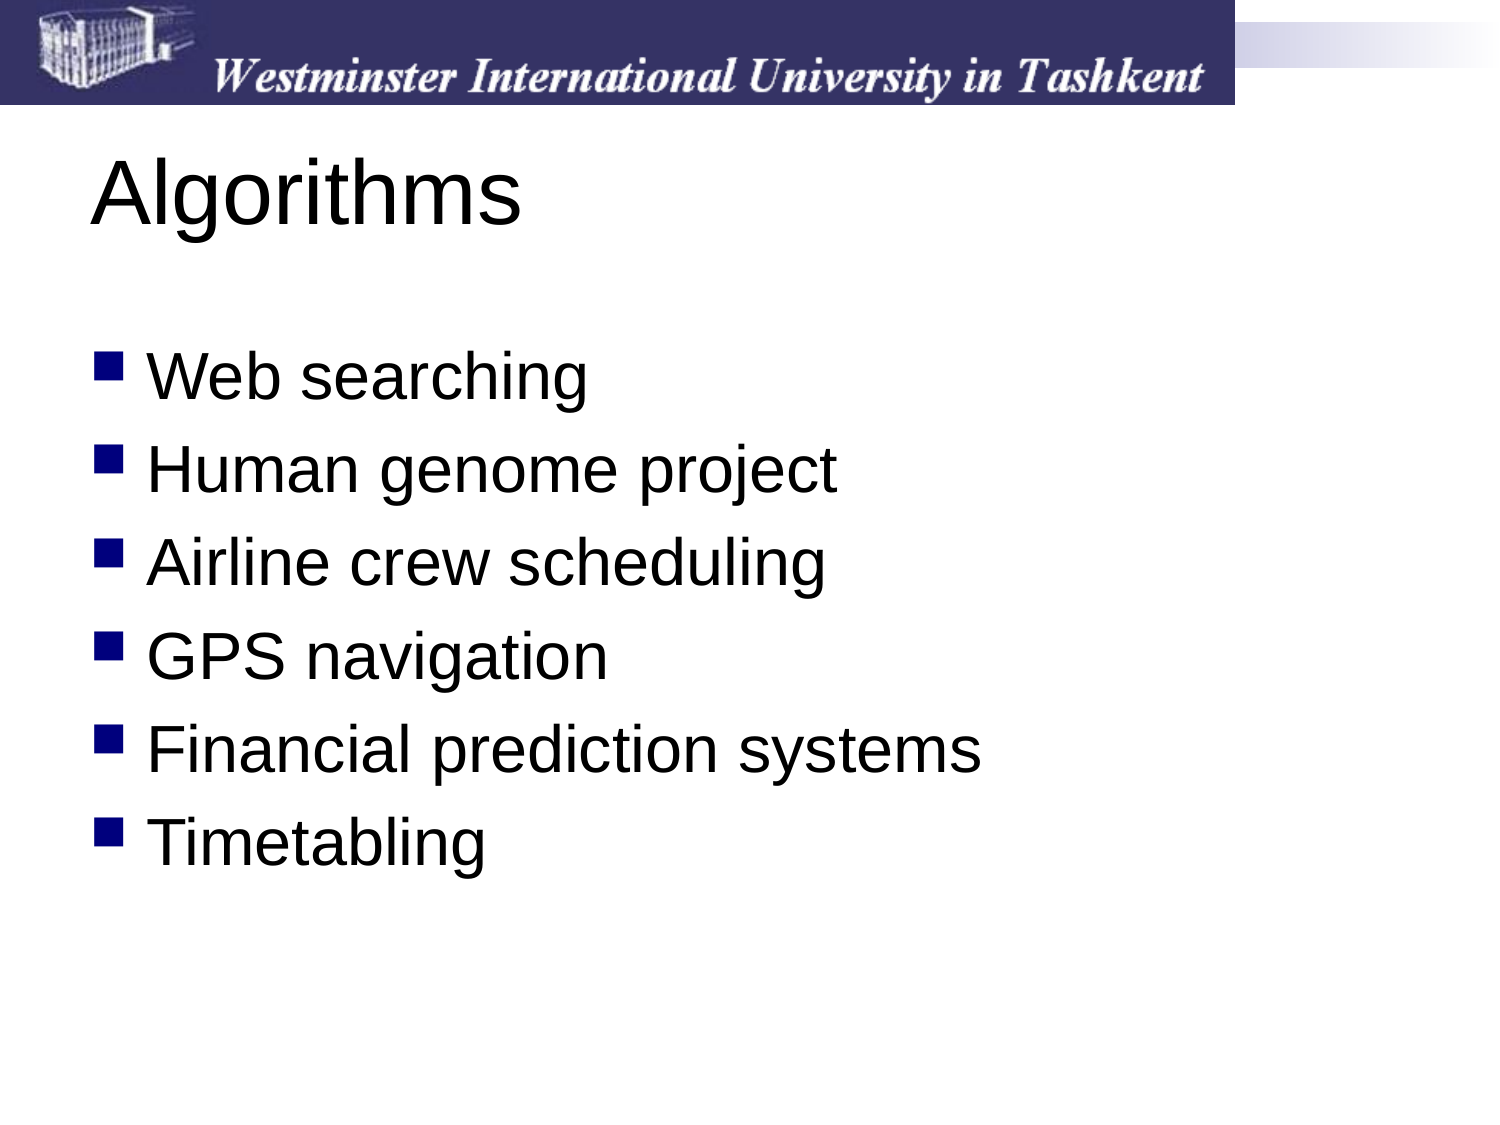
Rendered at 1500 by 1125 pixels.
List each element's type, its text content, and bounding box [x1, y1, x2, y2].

list Web searching Human genome project Airline crew scheduling GPS navigation Financial prediction systems Timetabling [75, 324, 1425, 963]
title Algorithms [75, 75, 1425, 300]
picture [0, 0, 1235, 105]
